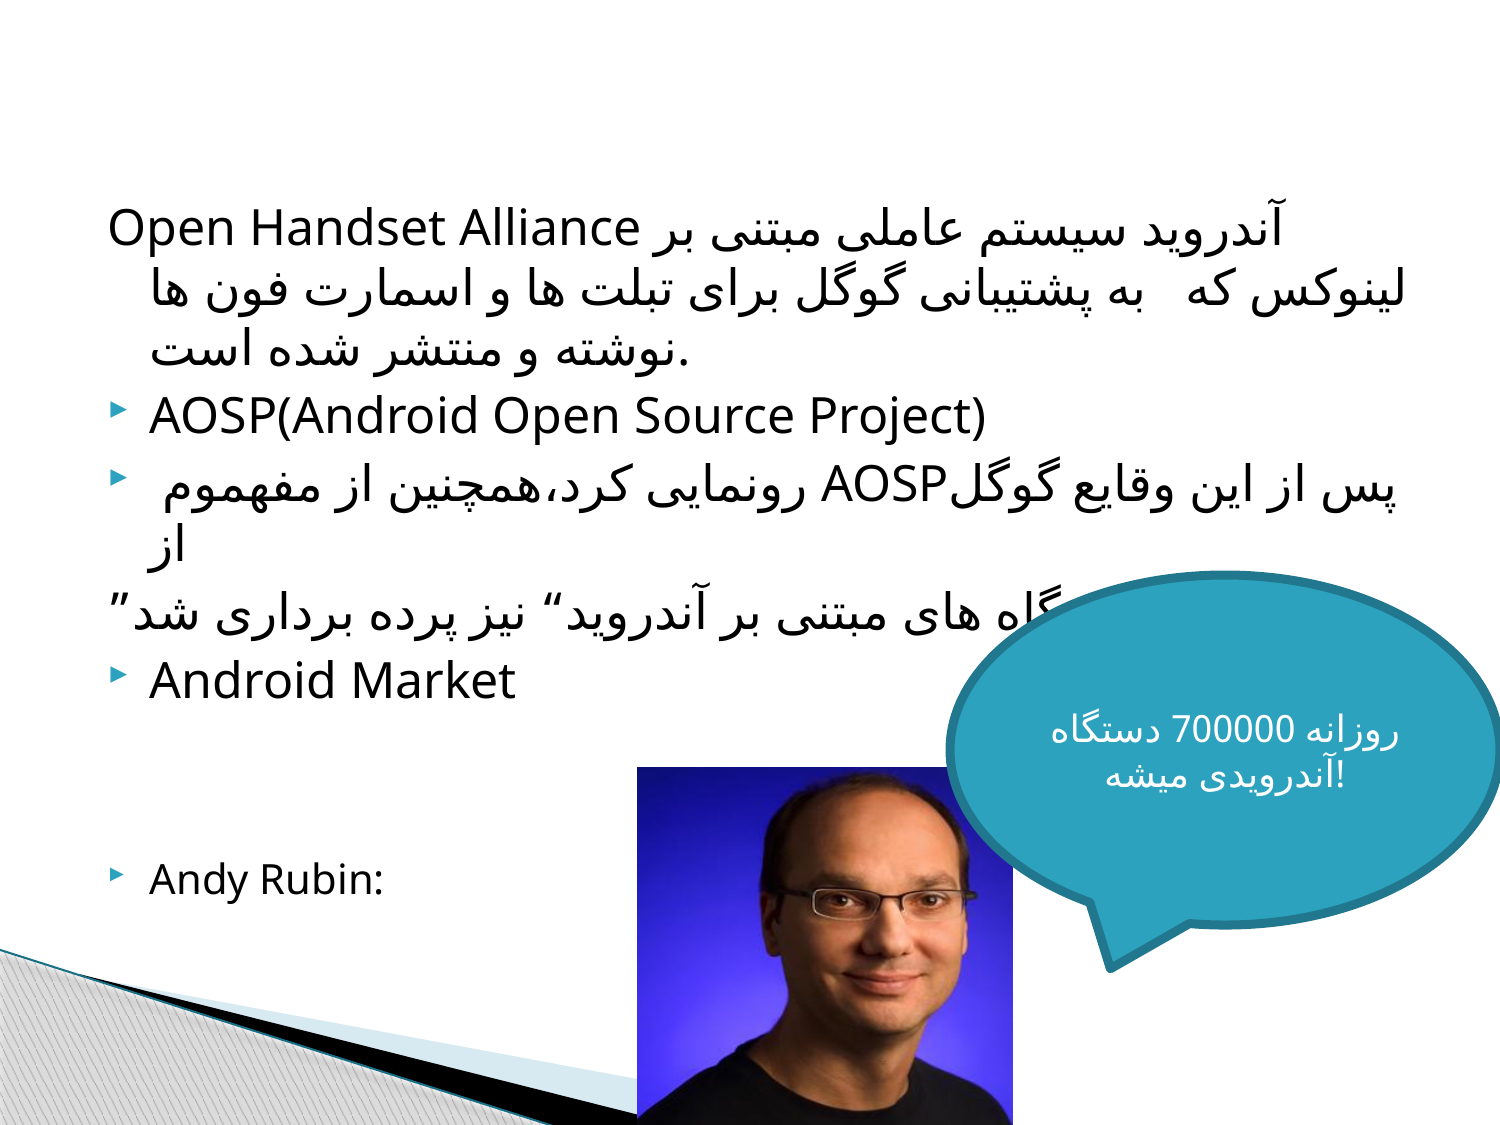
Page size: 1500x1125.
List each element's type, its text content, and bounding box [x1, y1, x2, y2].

picture [637, 767, 1013, 1125]
text_box روزانه 700000 دستگاه آندرویدی میشه! [945, 570, 1500, 973]
list Open Handset Alliance آندروید سیستم عاملی مبتنی بر لینوکس که به پشتیبانی گوگل برای تبلت ها و اسمارت فون ها نوشته و منتشر شده است. AOSP(Android Open Source Project) رونمایی کرد،همچنین از مفهموم AOSPپس از این وقایع گوگل از ”دستگاه های مبتنی بر آندروید“ نیز پرده برداری شد. Android Market Andy Rubin: [75, 187, 1425, 986]
